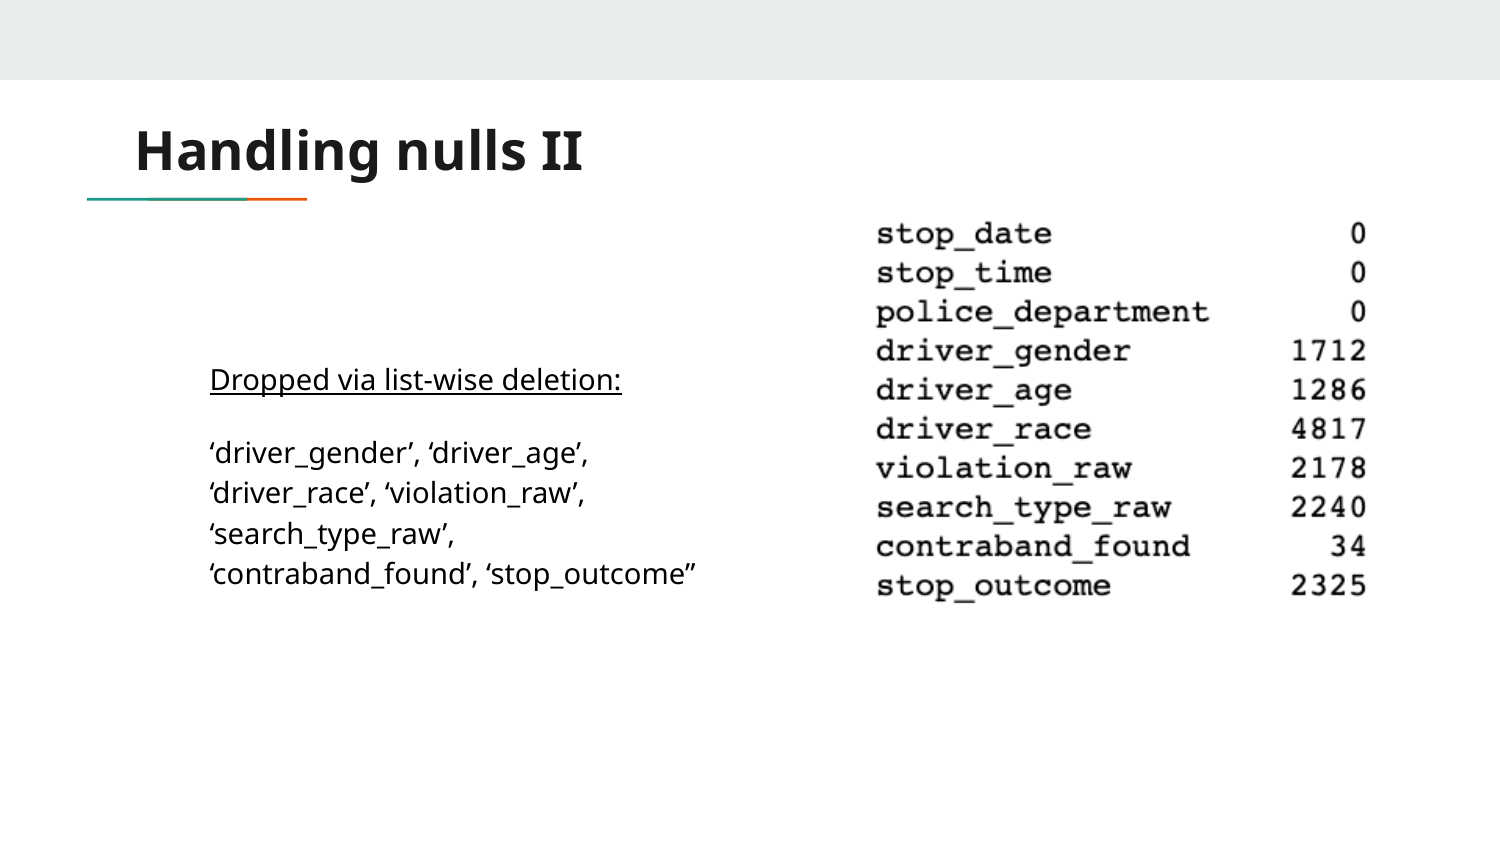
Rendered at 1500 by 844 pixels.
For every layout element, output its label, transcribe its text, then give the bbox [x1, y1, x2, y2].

picture [864, 209, 1409, 612]
list Dropped via list-wise deletion: ‘driver_gender’, ‘driver_age’, ‘driver_race’, ‘violation_raw’, ‘search_type_raw’, ‘contraband_found’, ‘stop_outcome” [119, 341, 728, 712]
title Handling nulls II [119, 101, 1381, 190]
